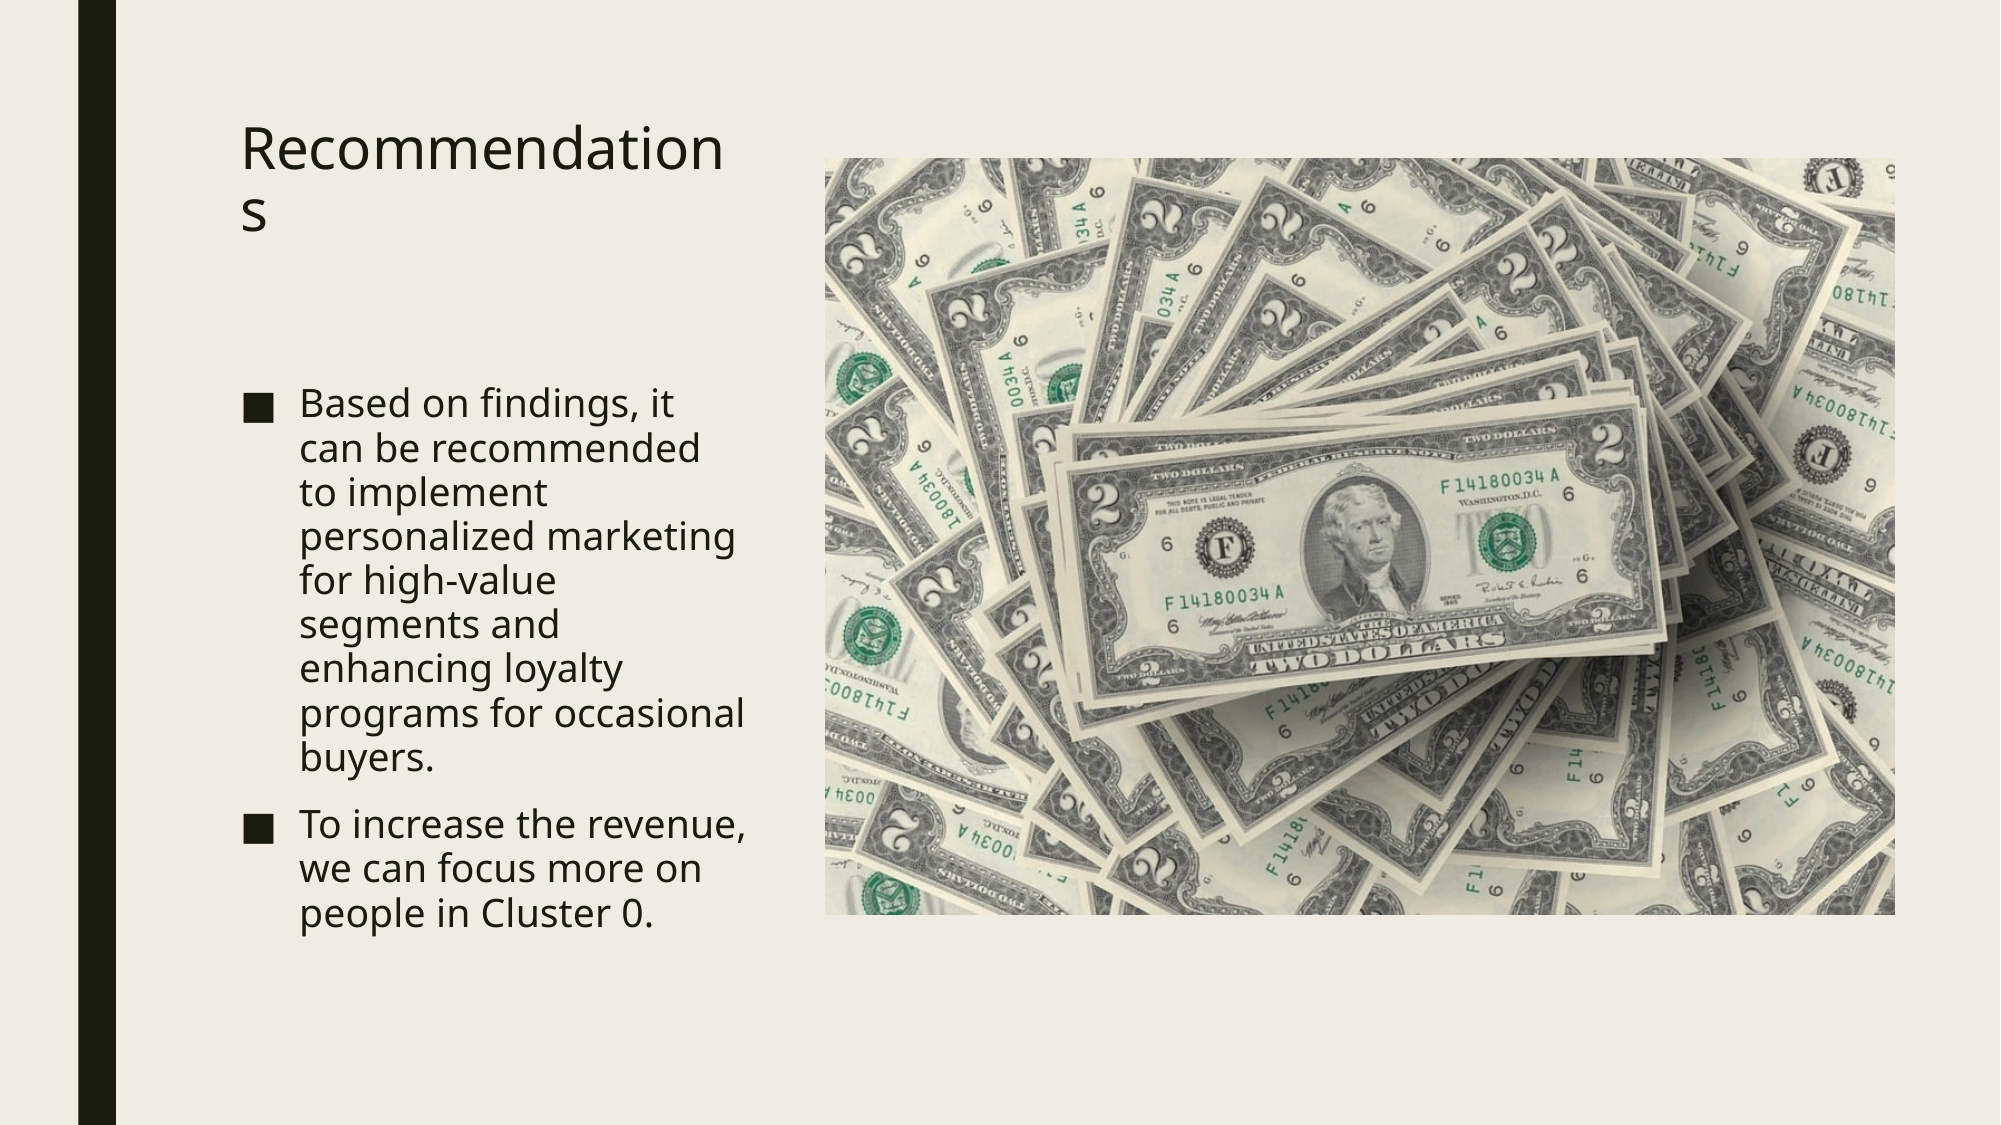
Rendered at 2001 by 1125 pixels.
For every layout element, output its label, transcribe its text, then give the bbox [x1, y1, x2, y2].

picture [825, 157, 1895, 915]
list Based on findings, it can be recommended to implement personalized marketing for high-value segments and enhancing loyalty programs for occasional buyers. To increase the revenue, we can focus more on people in Cluster 0. [225, 375, 764, 963]
title Recommendations [225, 112, 764, 357]
